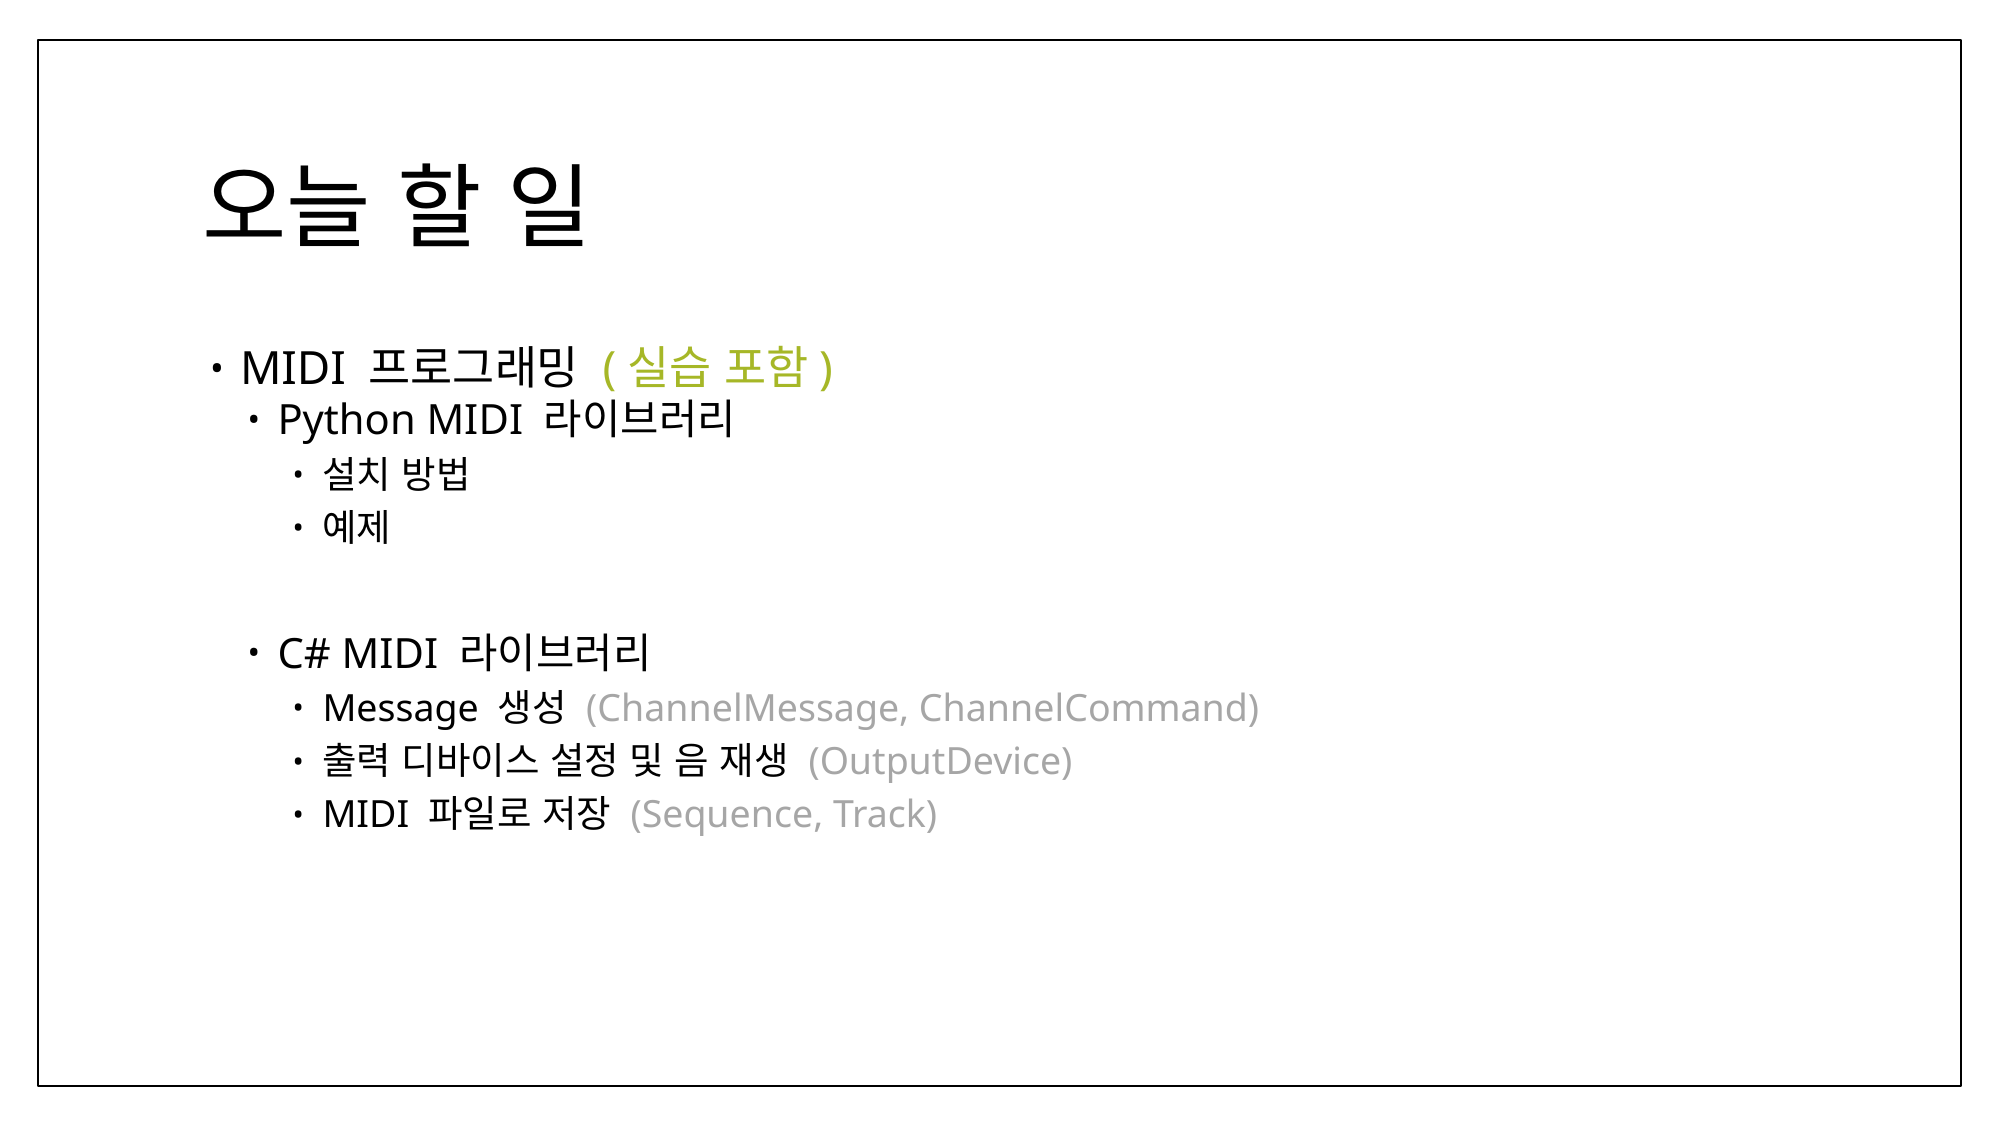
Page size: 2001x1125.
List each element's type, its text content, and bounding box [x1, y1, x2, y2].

title 오늘 할 일 [187, 99, 1808, 323]
list MIDI 프로그래밍 (실습 포함) Python MIDI 라이브러리 설치 방법 예제 C# MIDI 라이브러리 Message 생성 (ChannelMessage, ChannelCommand) 출력 디바이스 설정 및 음 재생 (OutputDevice) MIDI 파일로 저장 (Sequence, Track) [187, 337, 1808, 1000]
